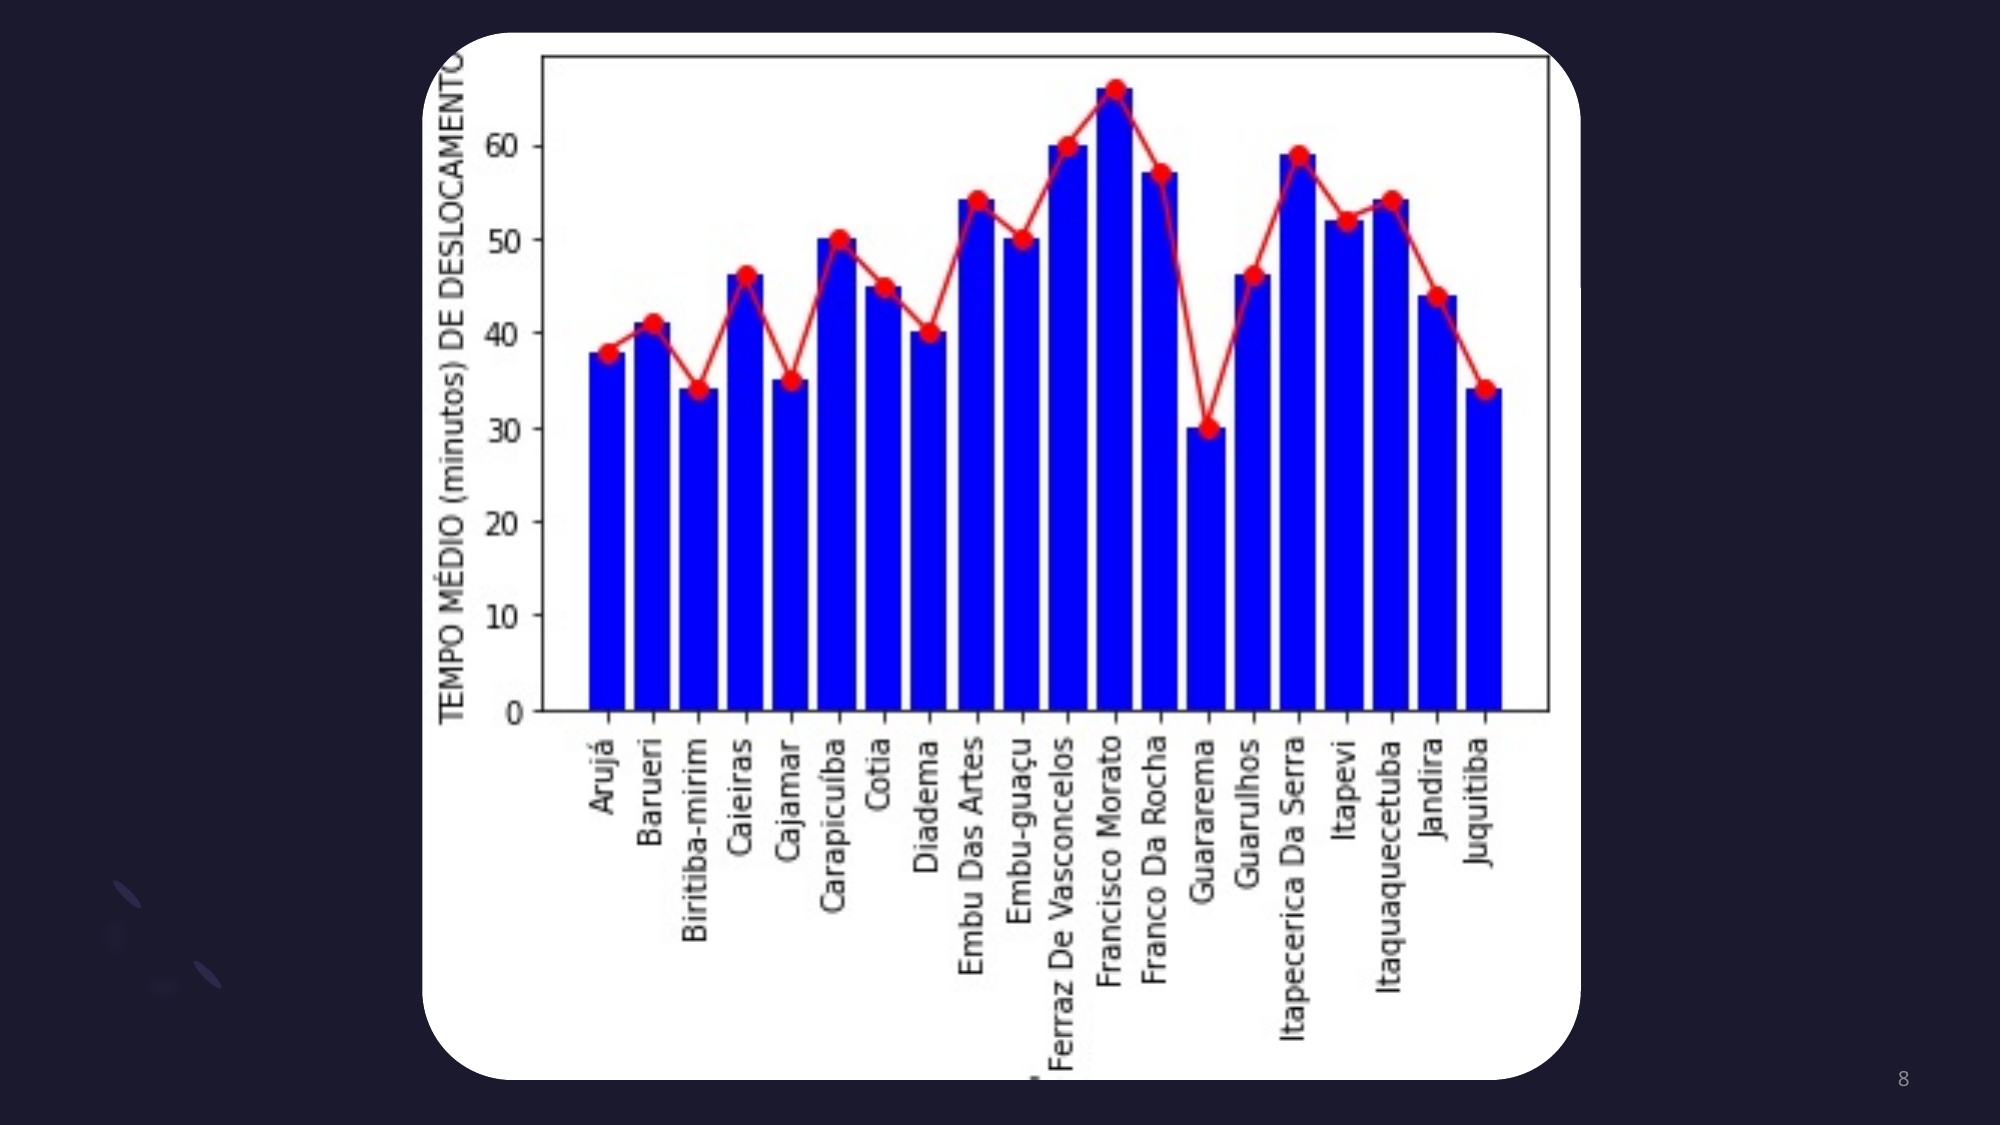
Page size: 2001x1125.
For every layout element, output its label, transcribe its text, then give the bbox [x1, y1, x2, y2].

slide_number 8 [1632, 1067, 1910, 1093]
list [422, 32, 1581, 1080]
